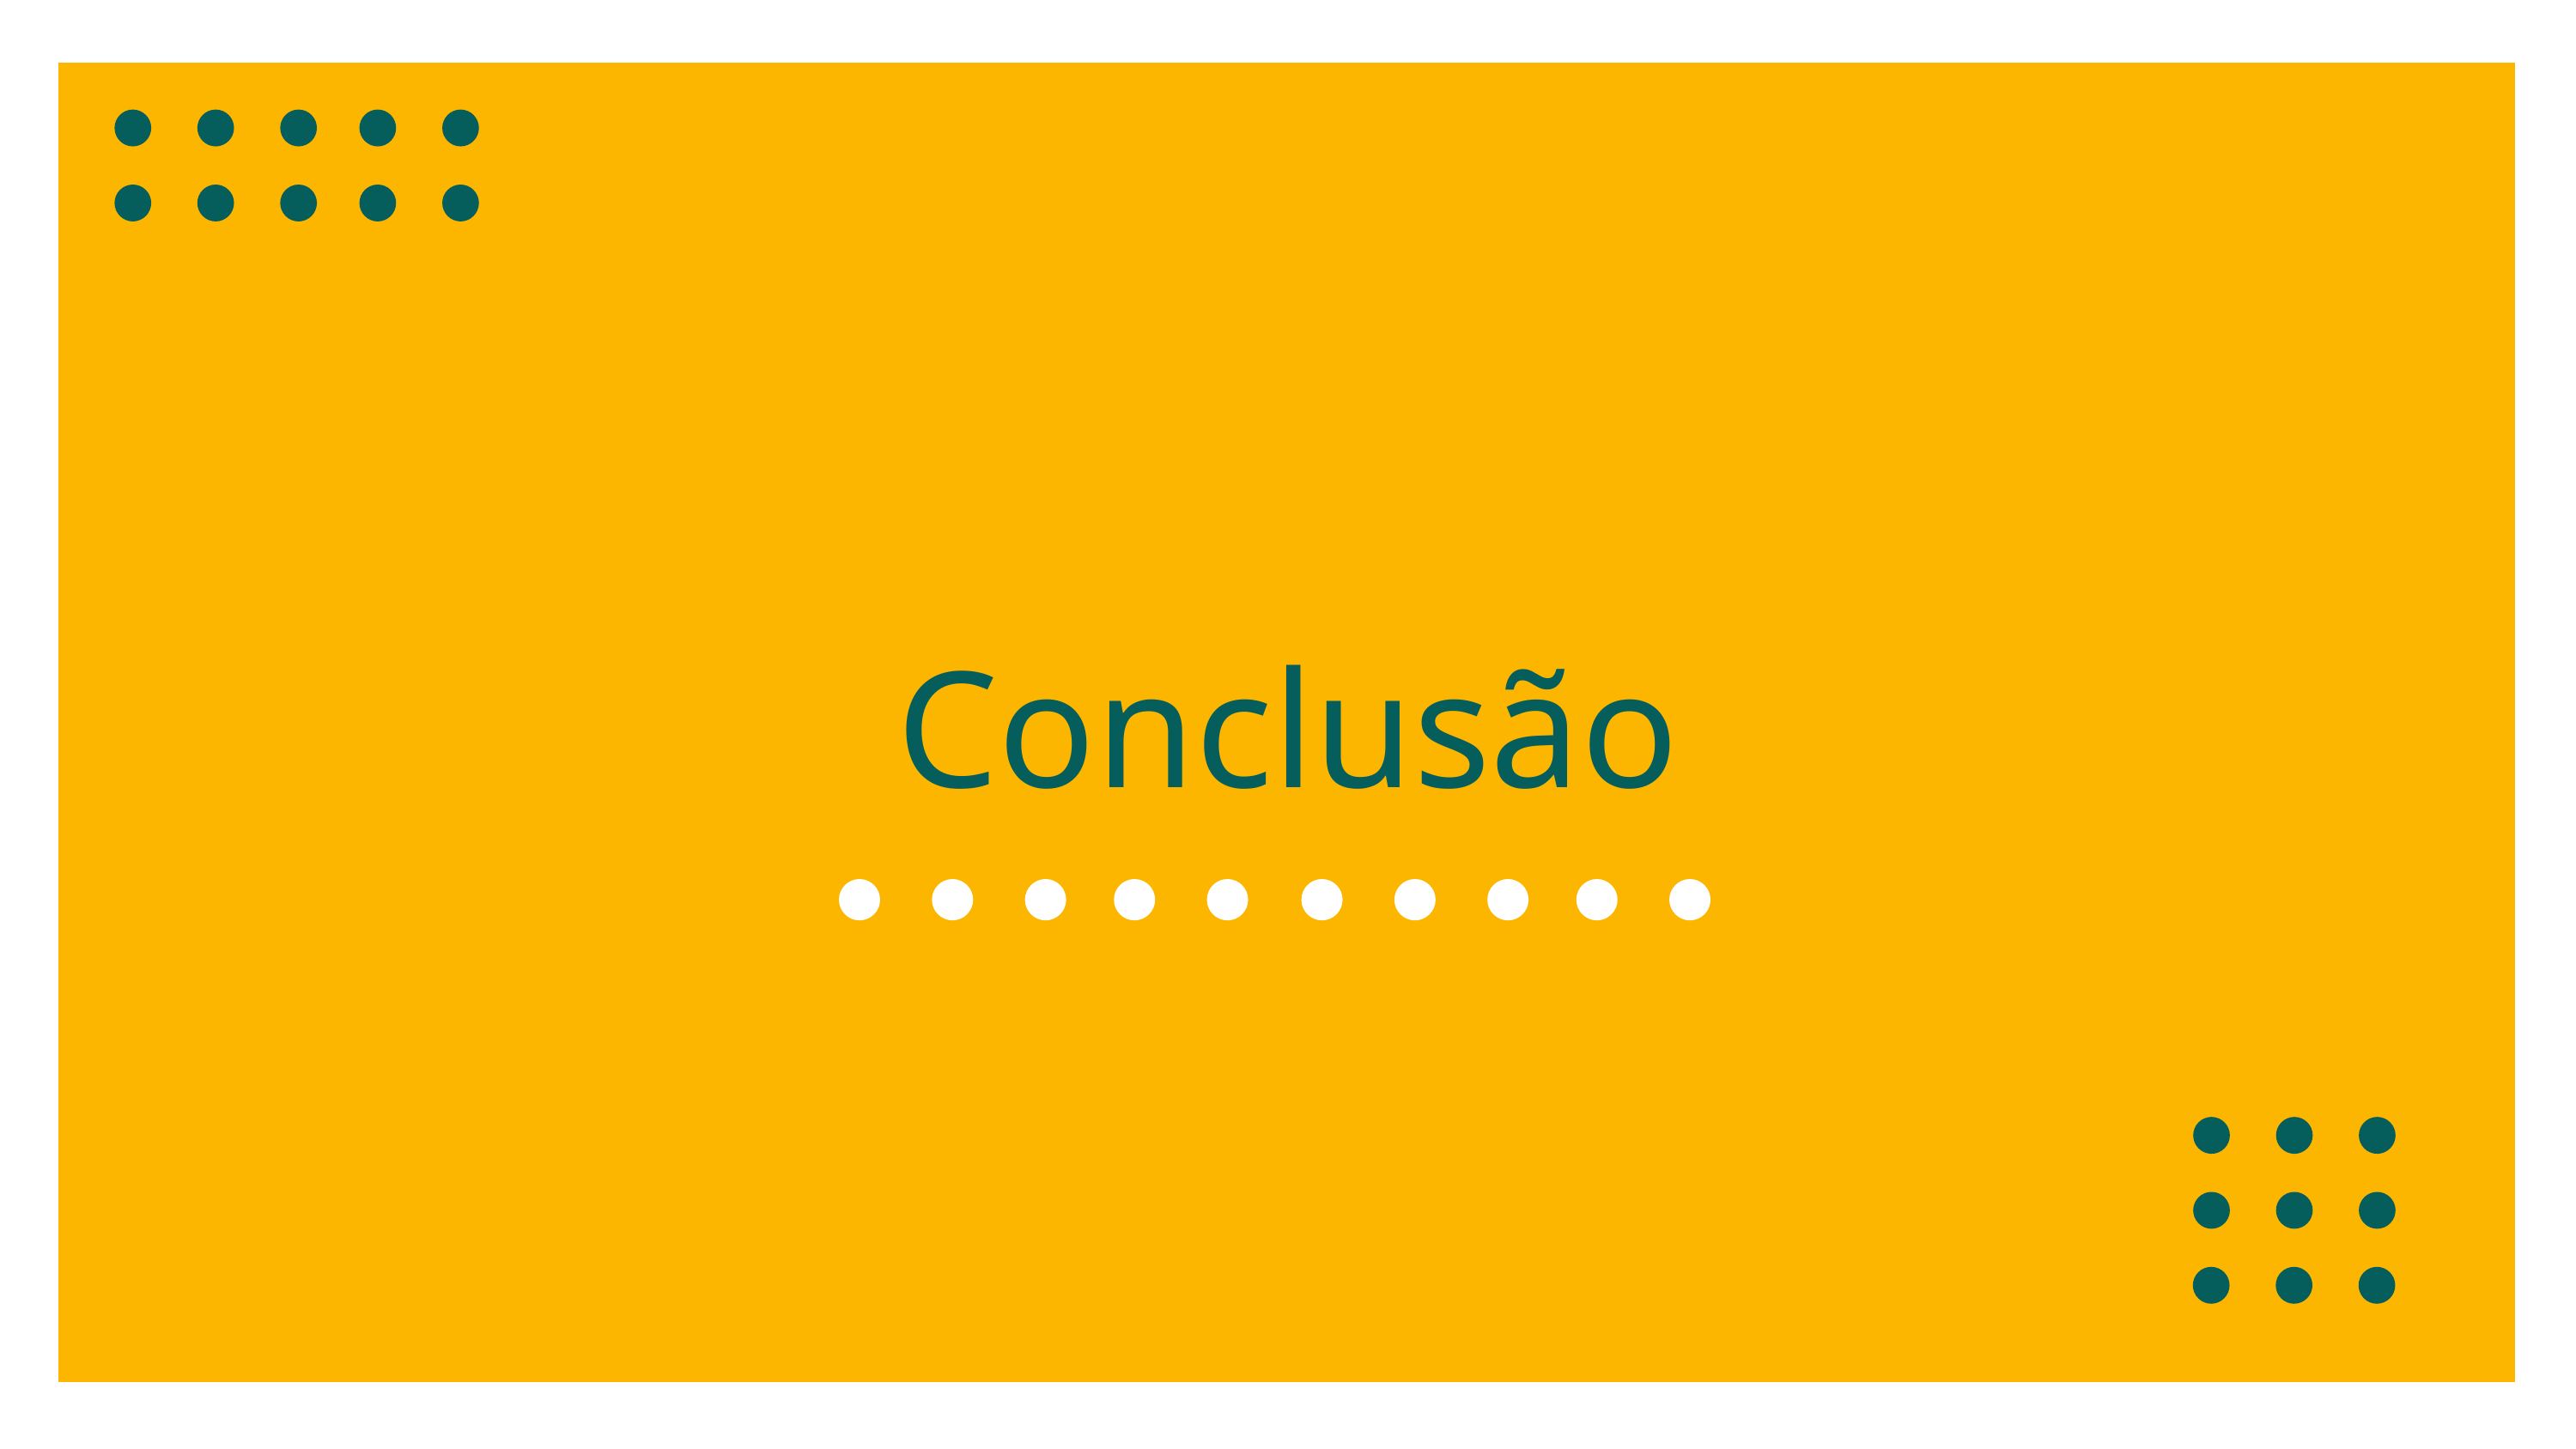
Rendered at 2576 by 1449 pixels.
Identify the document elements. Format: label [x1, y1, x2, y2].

text_box [838, 878, 1249, 921]
text_box [1301, 878, 1711, 921]
text_box [58, 62, 2515, 1383]
text_box [2192, 1116, 2396, 1304]
text_box [114, 109, 479, 222]
